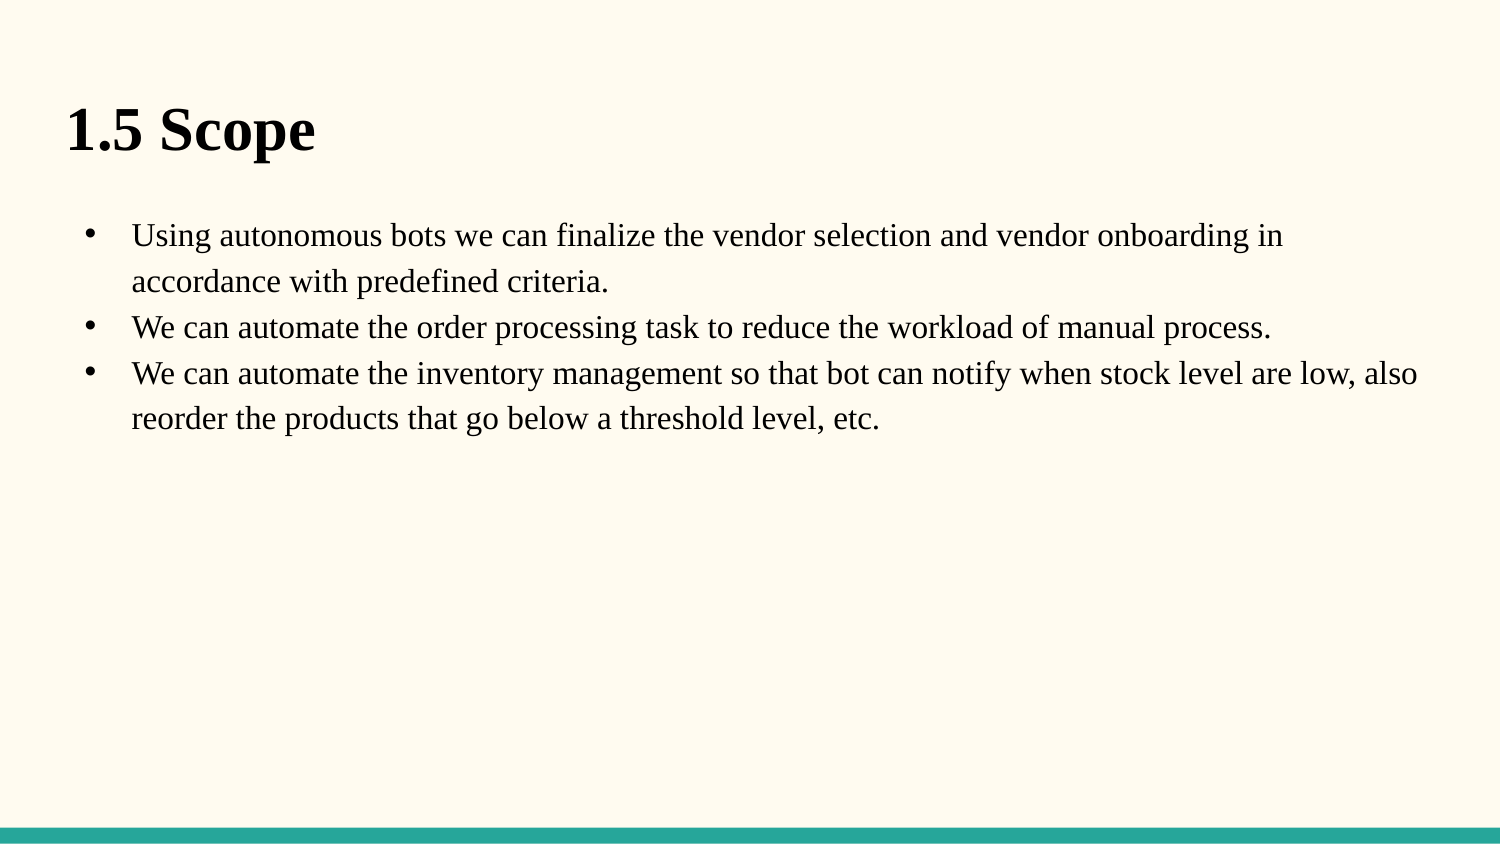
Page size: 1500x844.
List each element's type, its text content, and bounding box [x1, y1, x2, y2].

text_box 1.5 Scope [51, 72, 1449, 174]
text_box Using autonomous bots we can finalize the vendor selection and vendor onboarding in accordance with predefined criteria. We can automate the order processing task to reduce the workload of manual process. We can automate the inventory management so that bot can notify when stock level are low, also reorder the products that go below a threshold level, etc. [51, 192, 1449, 750]
